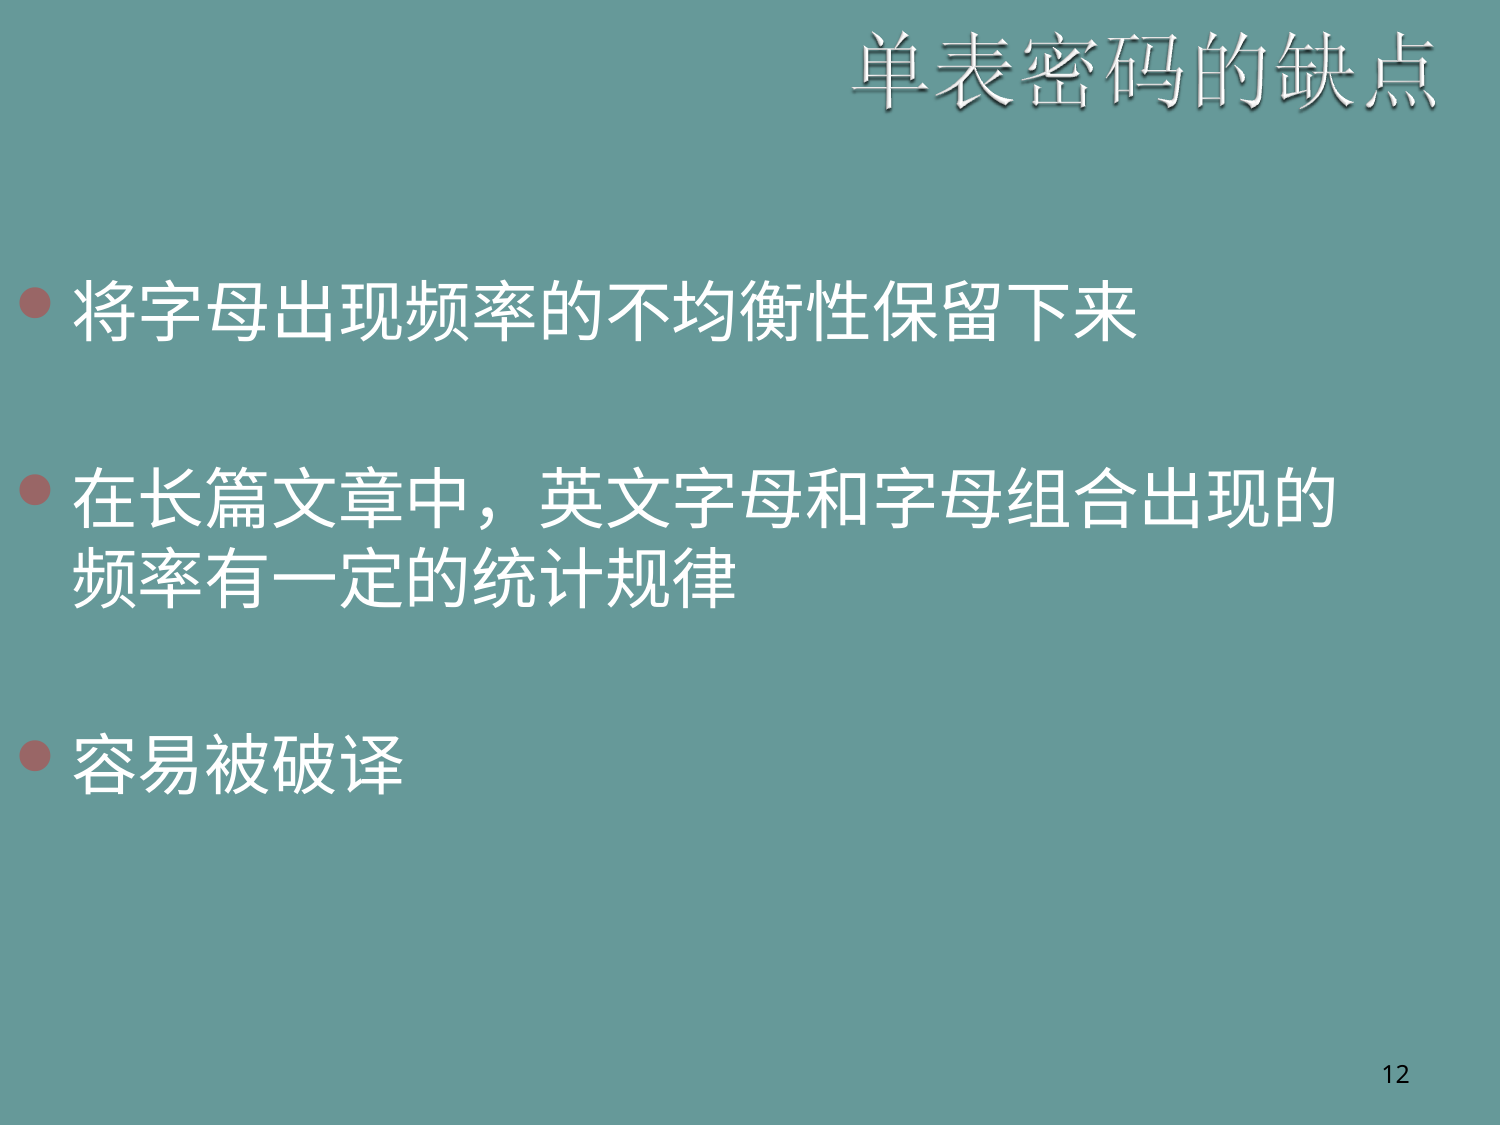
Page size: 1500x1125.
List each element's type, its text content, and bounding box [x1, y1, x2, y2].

list 将字母出现频率的不均衡性保留下来 在长篇文章中，英文字母和字母组合出现的频率有一定的统计规律 容易被破译 [0, 262, 1401, 1001]
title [106, 0, 1500, 231]
slide_number 12 [1074, 1025, 1425, 1100]
